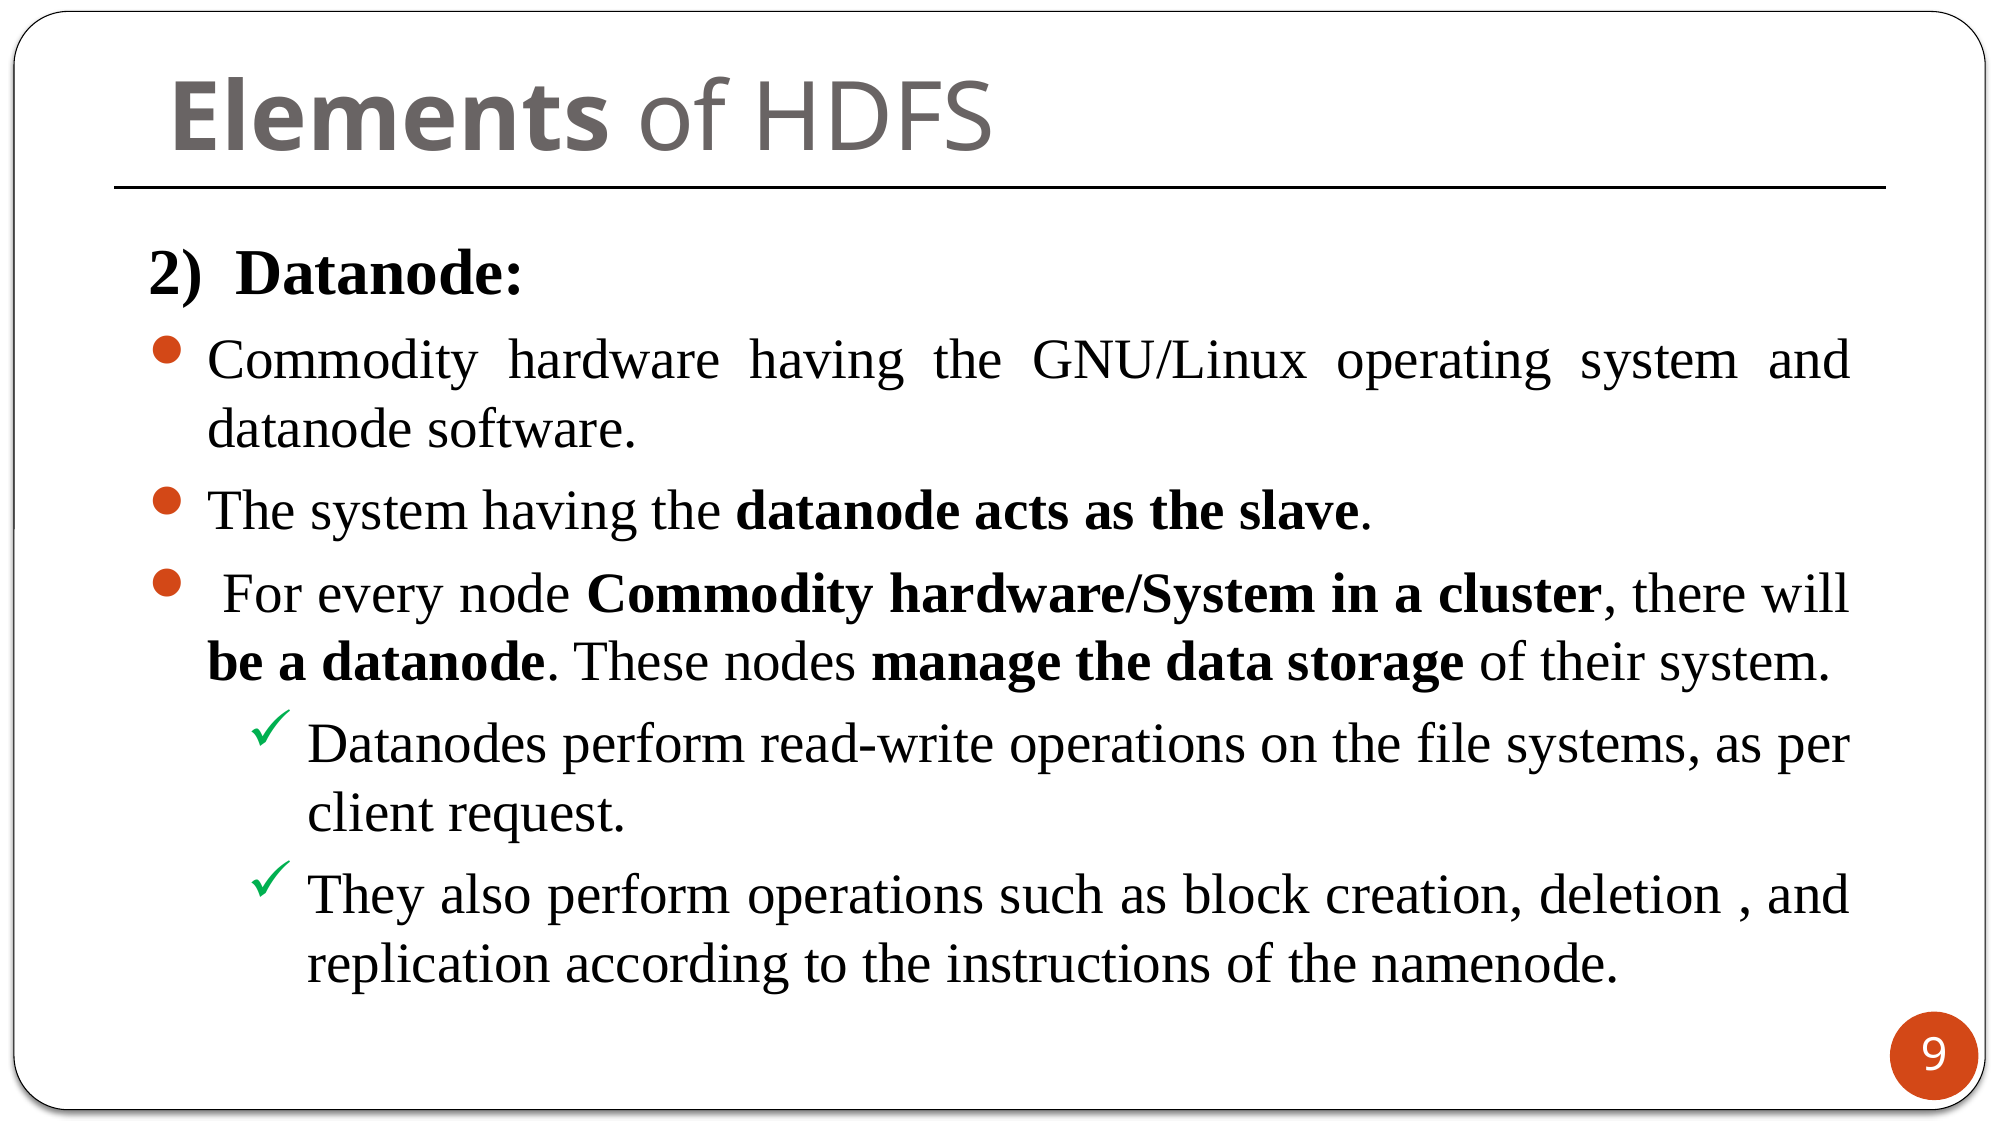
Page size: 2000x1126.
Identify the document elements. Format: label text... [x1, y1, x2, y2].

title Elements of HDFS [150, 45, 1850, 186]
slide_number 9 [1889, 1011, 1979, 1101]
text_box Datanode: Commodity hardware having the GNU/Linux operating system and datanode software. The system having the datanode acts as the slave. For every node Commodity hardware/System in a cluster, there will be a datanode. These nodes manage the data storage of their system. Datanodes perform read-write operations on the file systems, as per client request. They also perform operations such as block creation, deletion , and replication according to the instructions of the namenode. [131, 220, 1869, 1058]
